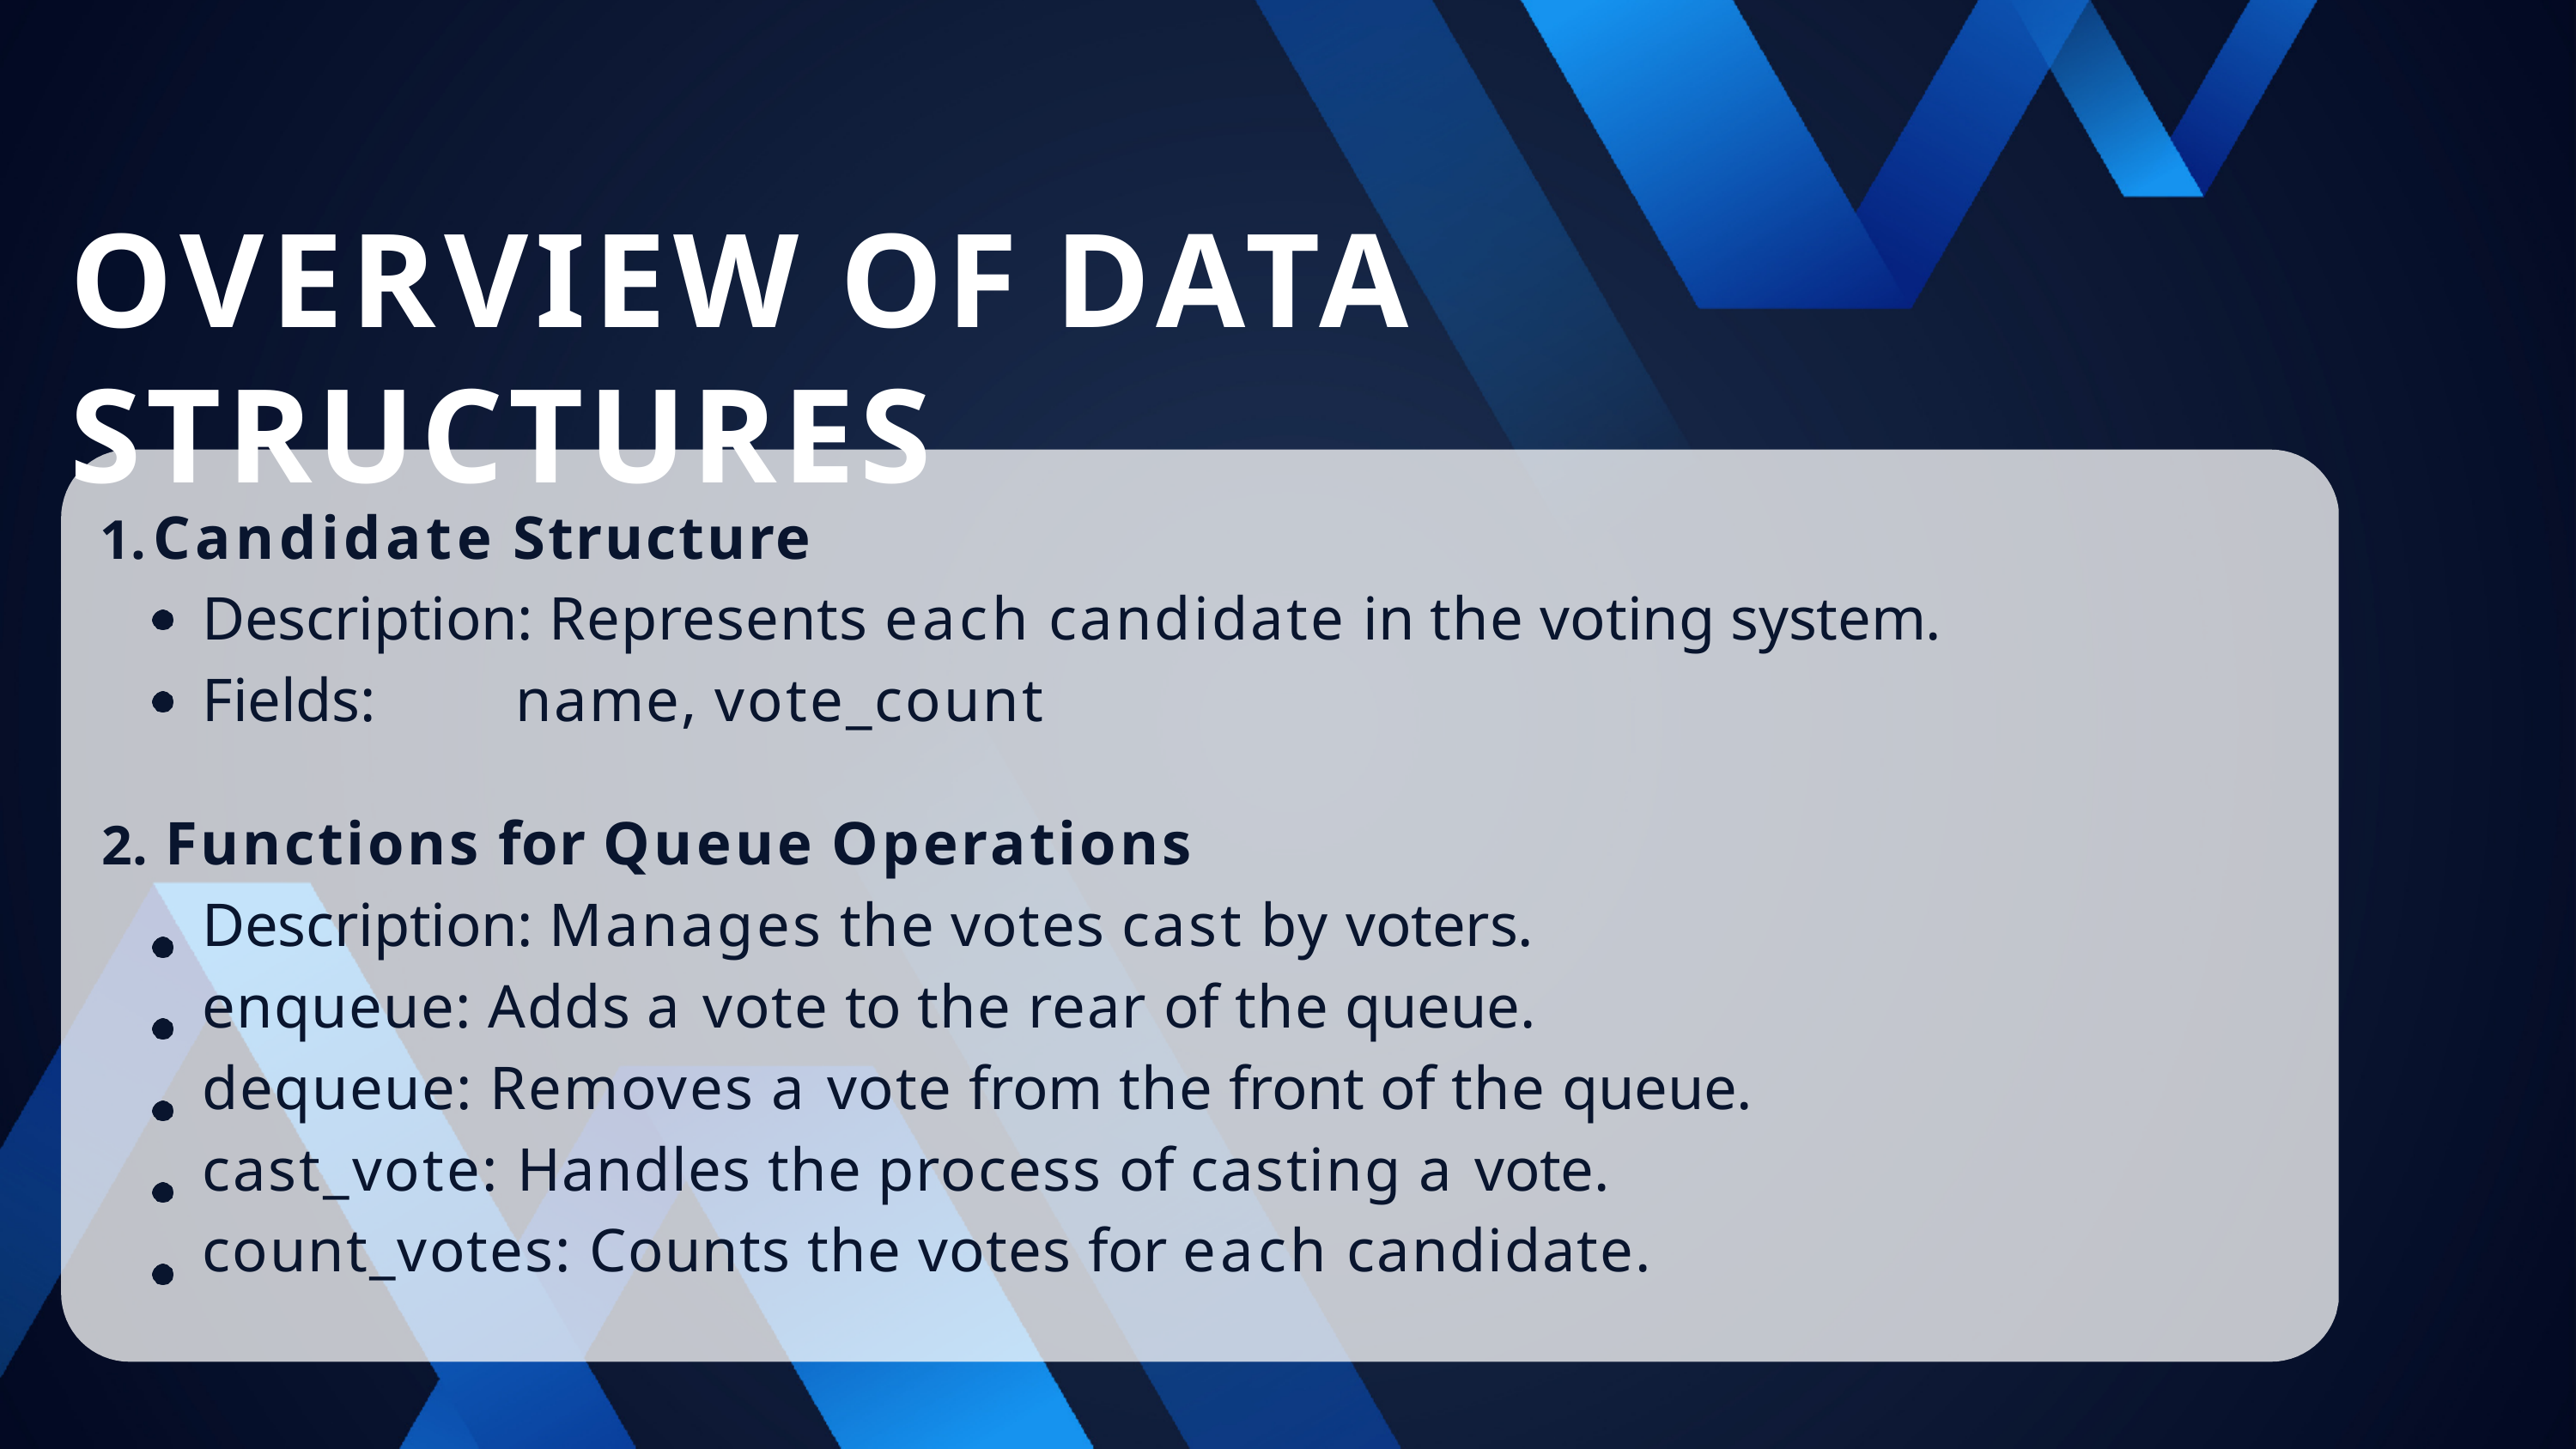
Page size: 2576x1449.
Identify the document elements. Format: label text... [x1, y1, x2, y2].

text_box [60, 449, 2339, 1362]
picture [0, 0, 2576, 1449]
title OVERVIEW OF DATA STRUCTURES [68, 195, 2224, 446]
